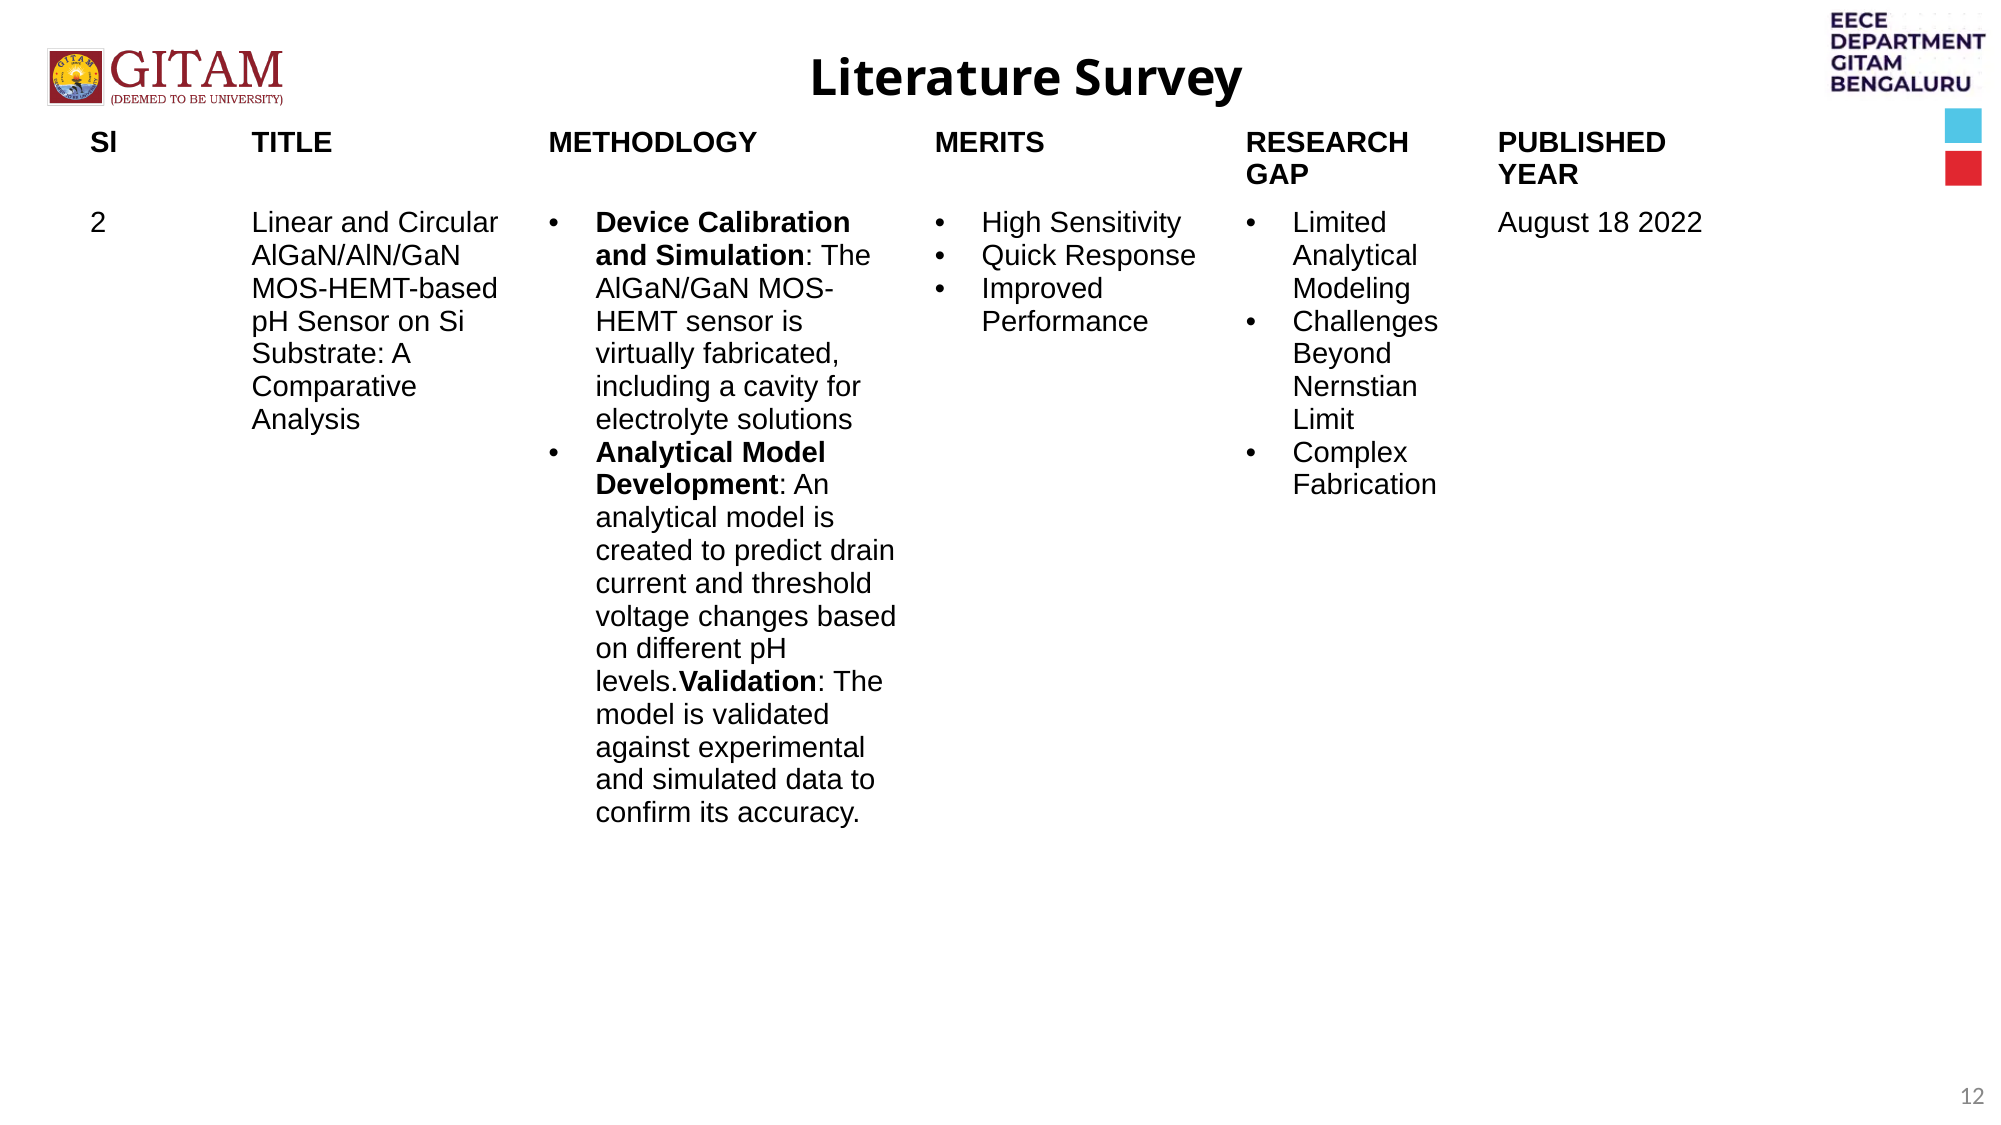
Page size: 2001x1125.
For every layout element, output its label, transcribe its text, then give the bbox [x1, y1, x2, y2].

picture [1824, 1, 2000, 101]
table_cell 2 [75, 199, 237, 836]
table_header RESEARCH GAP [1231, 118, 1483, 199]
table_header METHODLOGY [534, 118, 920, 199]
table_header TITLE [237, 118, 534, 199]
table_header PUBLISHED YEAR [1483, 118, 1765, 199]
table_cell Limited Analytical Modeling Challenges Beyond Nernstian Limit Complex Fabrication [1231, 199, 1483, 836]
table_cell Device Calibration and Simulation: The AlGaN/GaN MOS-HEMT sensor is virtually fabricated, including a cavity for electrolyte solutions Analytical Model Development: An analytical model is created to predict drain current and threshold voltage changes based on different pH levels.Validation: The model is validated against experimental and simulated data to confirm its accuracy. [534, 199, 920, 836]
text_box Literature Survey [163, 38, 1889, 119]
table_cell Linear and Circular AlGaN/AlN/GaN MOS-HEMT-based pH Sensor on Si Substrate: A Comparative Analysis [237, 199, 534, 836]
slide_number 12 [1550, 1065, 2000, 1125]
table_cell High Sensitivity Quick Response Improved Performance [920, 199, 1231, 836]
table_header MERITS [920, 118, 1231, 199]
picture [43, 42, 163, 112]
table_cell August 18 2022 [1483, 199, 1765, 836]
table_header Sl [75, 118, 237, 199]
